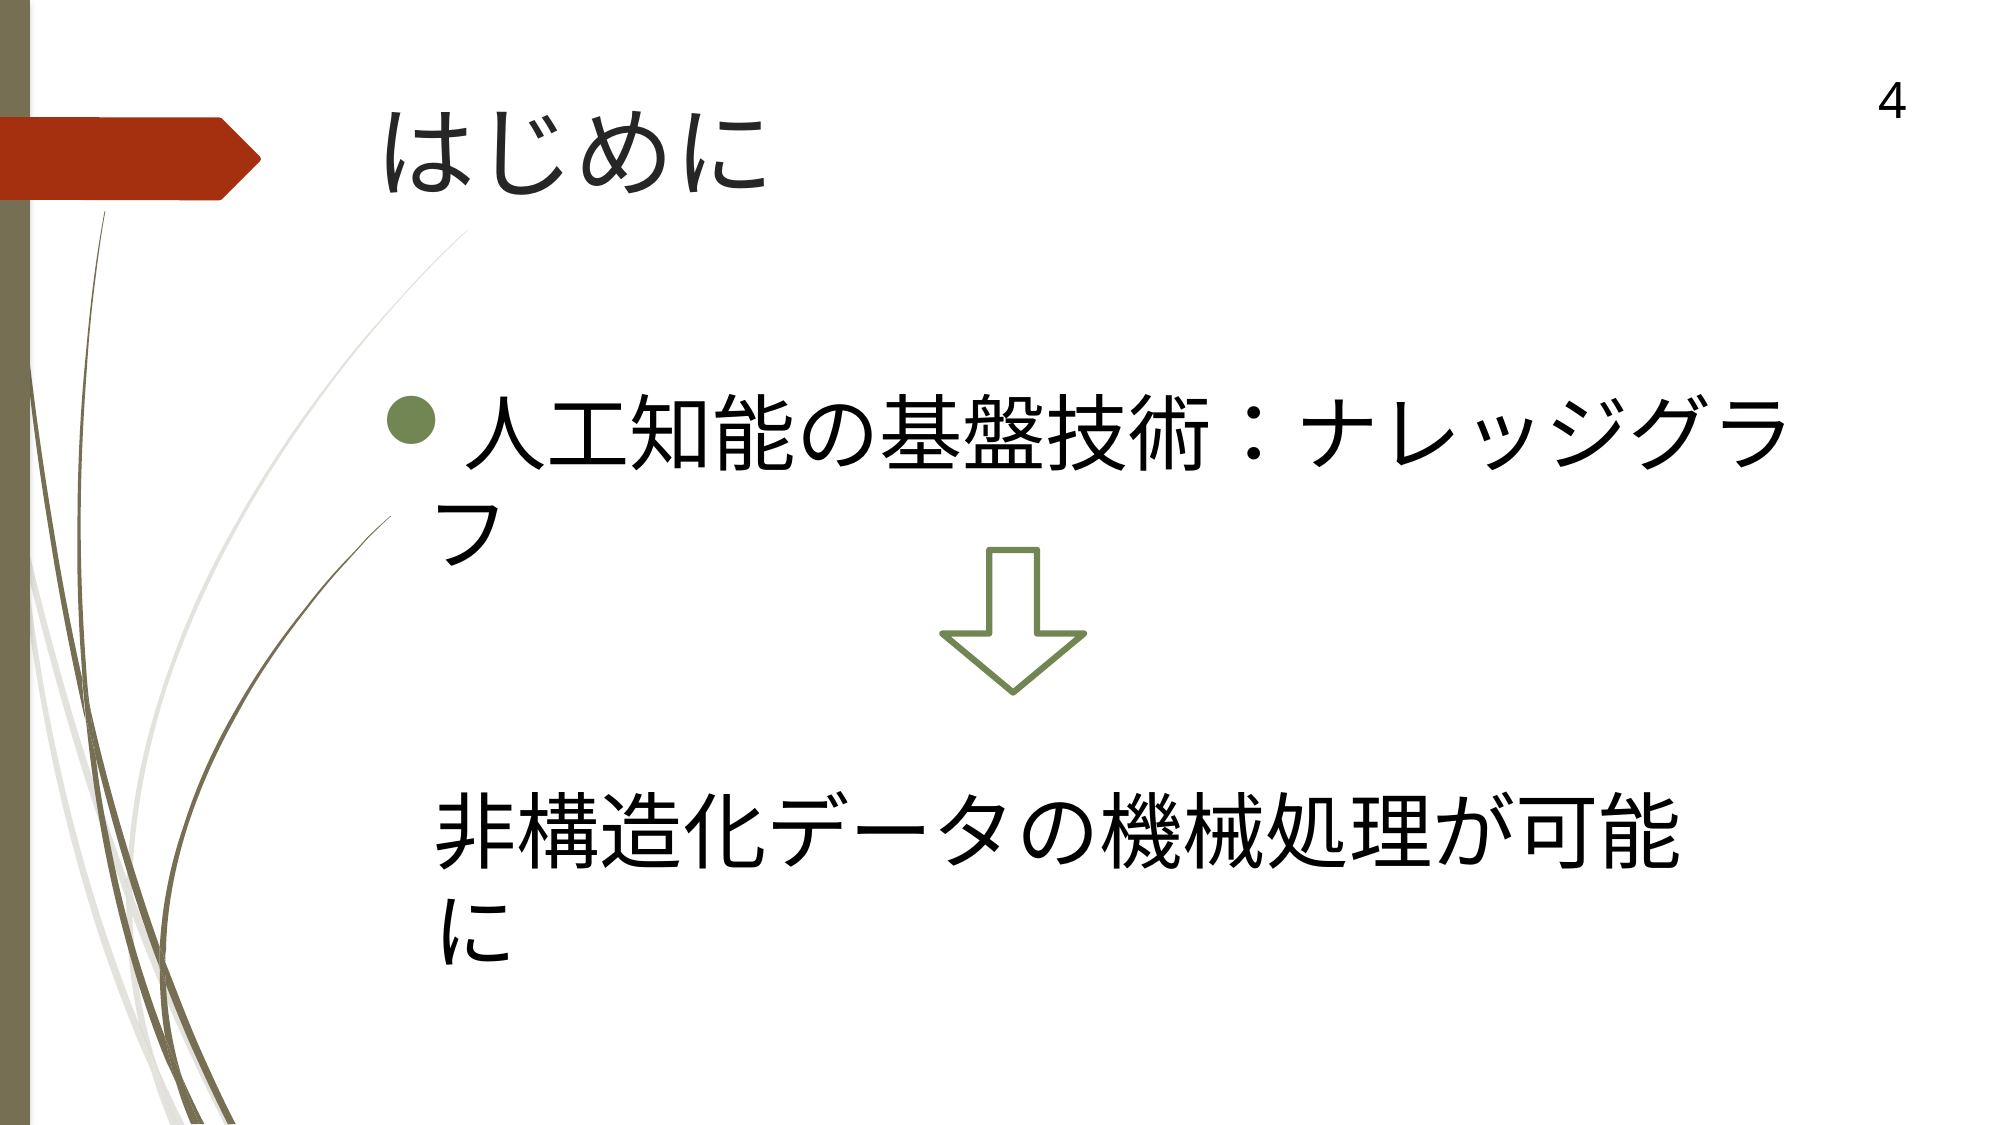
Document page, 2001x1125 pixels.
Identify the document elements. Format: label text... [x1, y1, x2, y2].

text_box 非構造化データの機械処理が可能に [418, 772, 1776, 1032]
text_box [941, 548, 1086, 694]
title はじめに [210, 82, 903, 243]
text_box 人工知能の基盤技術：ナレッジグラフ [365, 373, 1832, 589]
slide_number 4 [1793, 72, 1922, 133]
